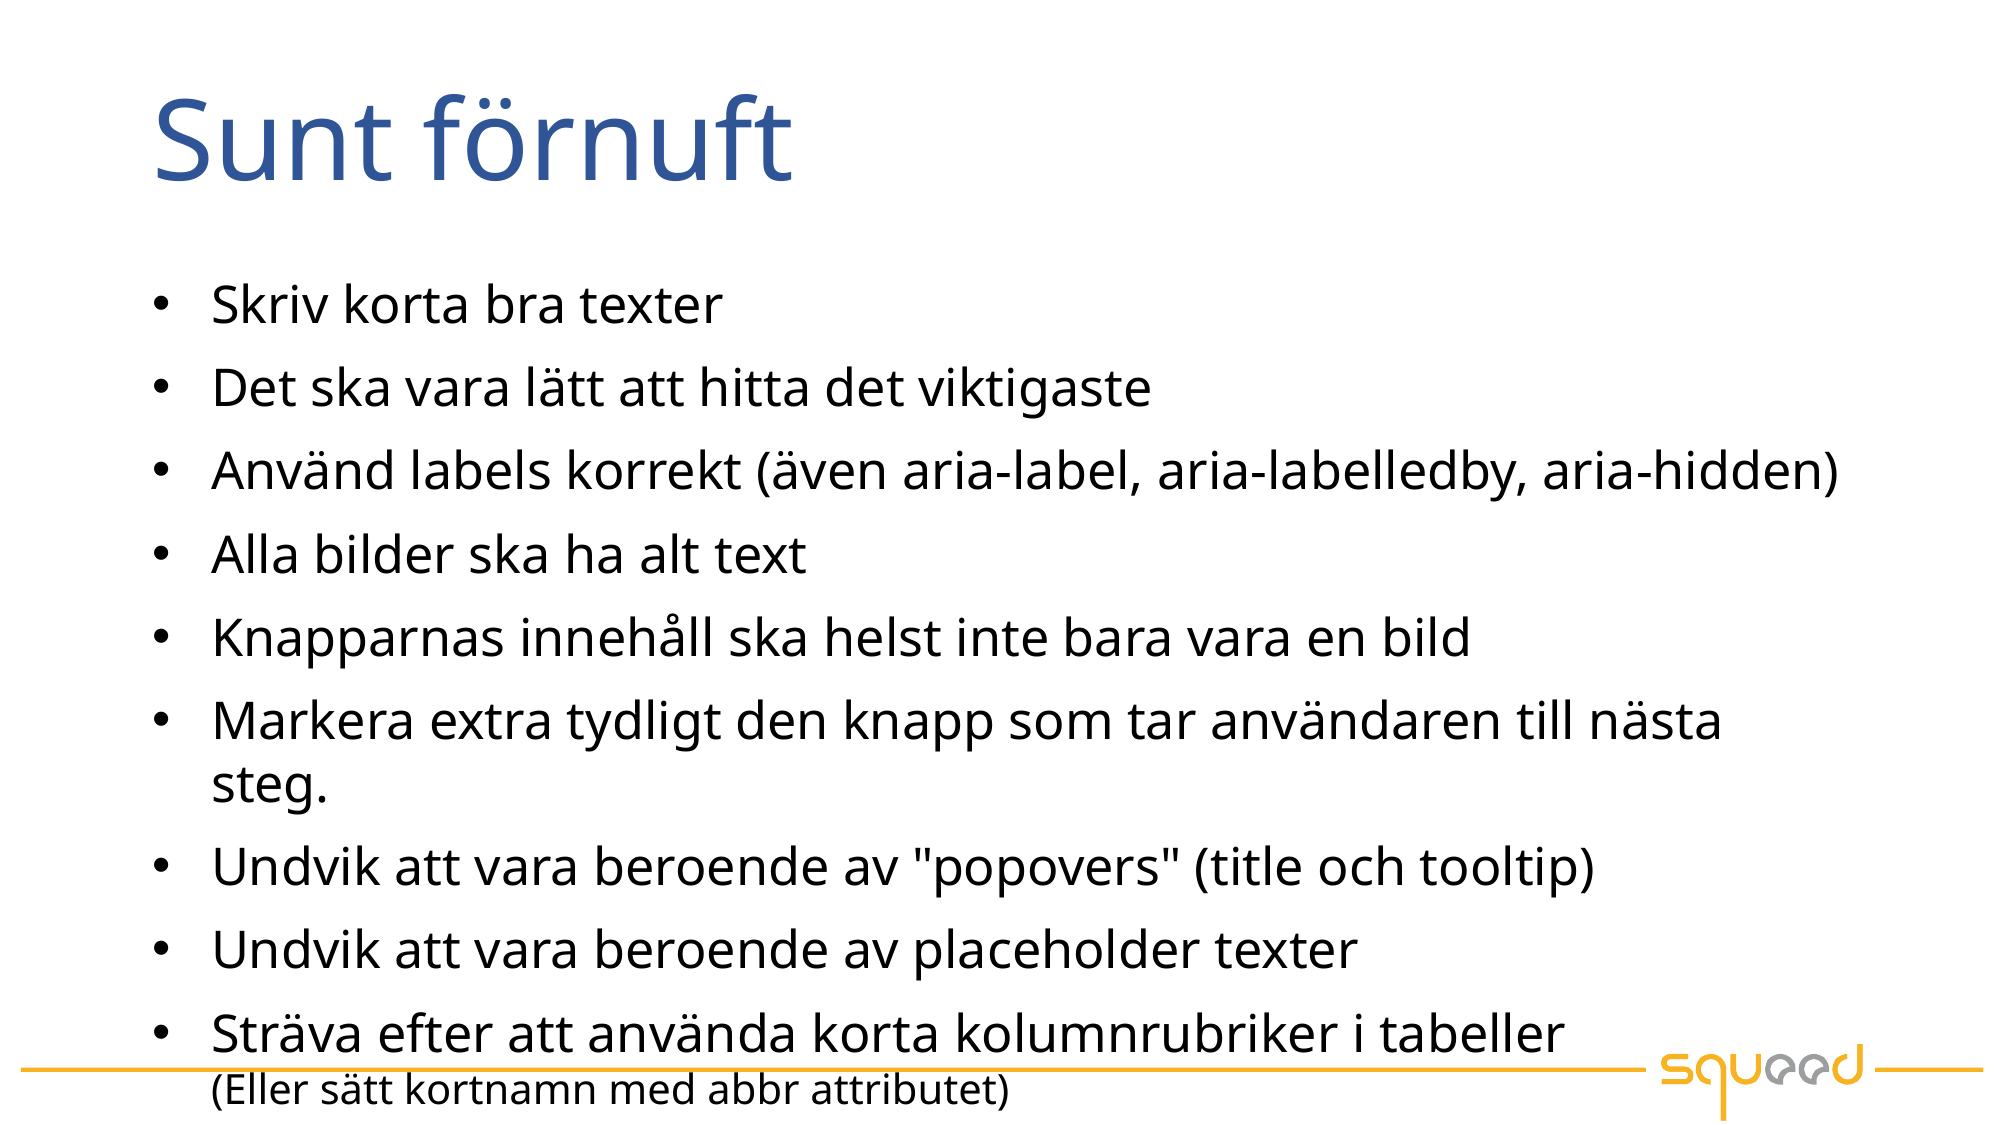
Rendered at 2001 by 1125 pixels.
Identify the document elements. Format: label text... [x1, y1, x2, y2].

list Skriv korta bra texter Det ska vara lätt att hitta det viktigaste Använd labels korrekt (även aria-label, aria-labelledby, aria-hidden) Alla bilder ska ha alt text Knapparnas innehåll ska helst inte bara vara en bild Markera extra tydligt den knapp som tar användaren till nästa steg. Undvik att vara beroende av "popovers" (title och tooltip) Undvik att vara beroende av placeholder texter Sträva efter att använda korta kolumnrubriker i tabeller (Eller sätt kortnamn med abbr attributet) [137, 263, 1863, 1028]
picture [1661, 1044, 1863, 1121]
title Sunt förnuft [137, 59, 1863, 229]
